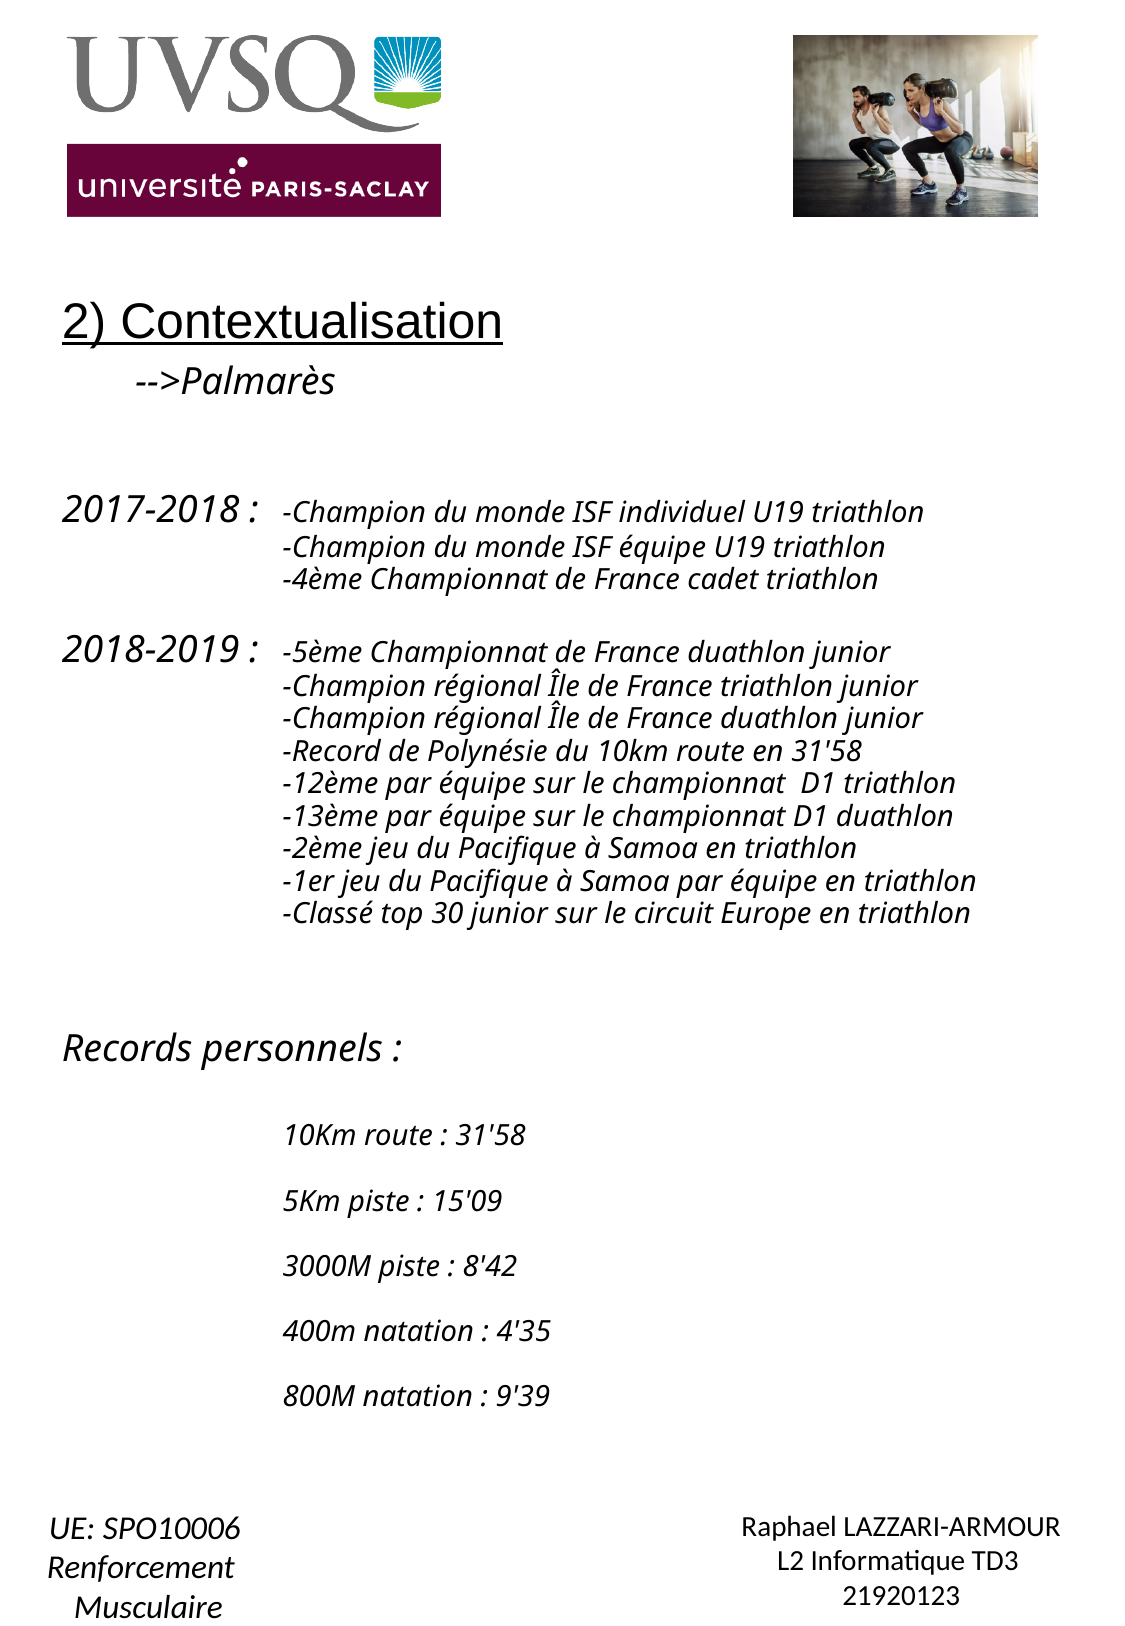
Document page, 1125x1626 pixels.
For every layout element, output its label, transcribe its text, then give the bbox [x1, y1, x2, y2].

text_box Raphael LAZZARI-ARMOUR L2 Informatique TD3 21920123 [1040, 1499, 1125, 1619]
picture [66, 35, 441, 217]
picture [793, 35, 1038, 217]
text_box 2) Contextualisation -->Palmarès 2017-2018 : -Champion du monde ISF individuel U19 triathlon -Champion du monde ISF équipe U19 triathlon -4ème Championnat de France cadet triathlon 2018-2019 : -5ème Championnat de France duathlon junior -Champion régional Île de France triathlon junior -Champion régional Île de France duathlon junior -Record de Polynésie du 10km route en 31'58 -12ème par équipe sur le championnat D1 triathlon -13ème par équipe sur le championnat D1 duathlon -2ème jeu du Pacifique à Samoa en triathlon -1er jeu du Pacifique à Samoa par équipe en triathlon -Classé top 30 junior sur le circuit Europe en triathlon Records personnels : 10Km route : 31'58 5Km piste : 15'09 3000M piste : 8'42 400m natation : 4'35 800M natation : 9'39 [47, 287, 1040, 1619]
text_box UE: SPO10006 Renforcement Musculaire [25, 1498, 264, 1626]
